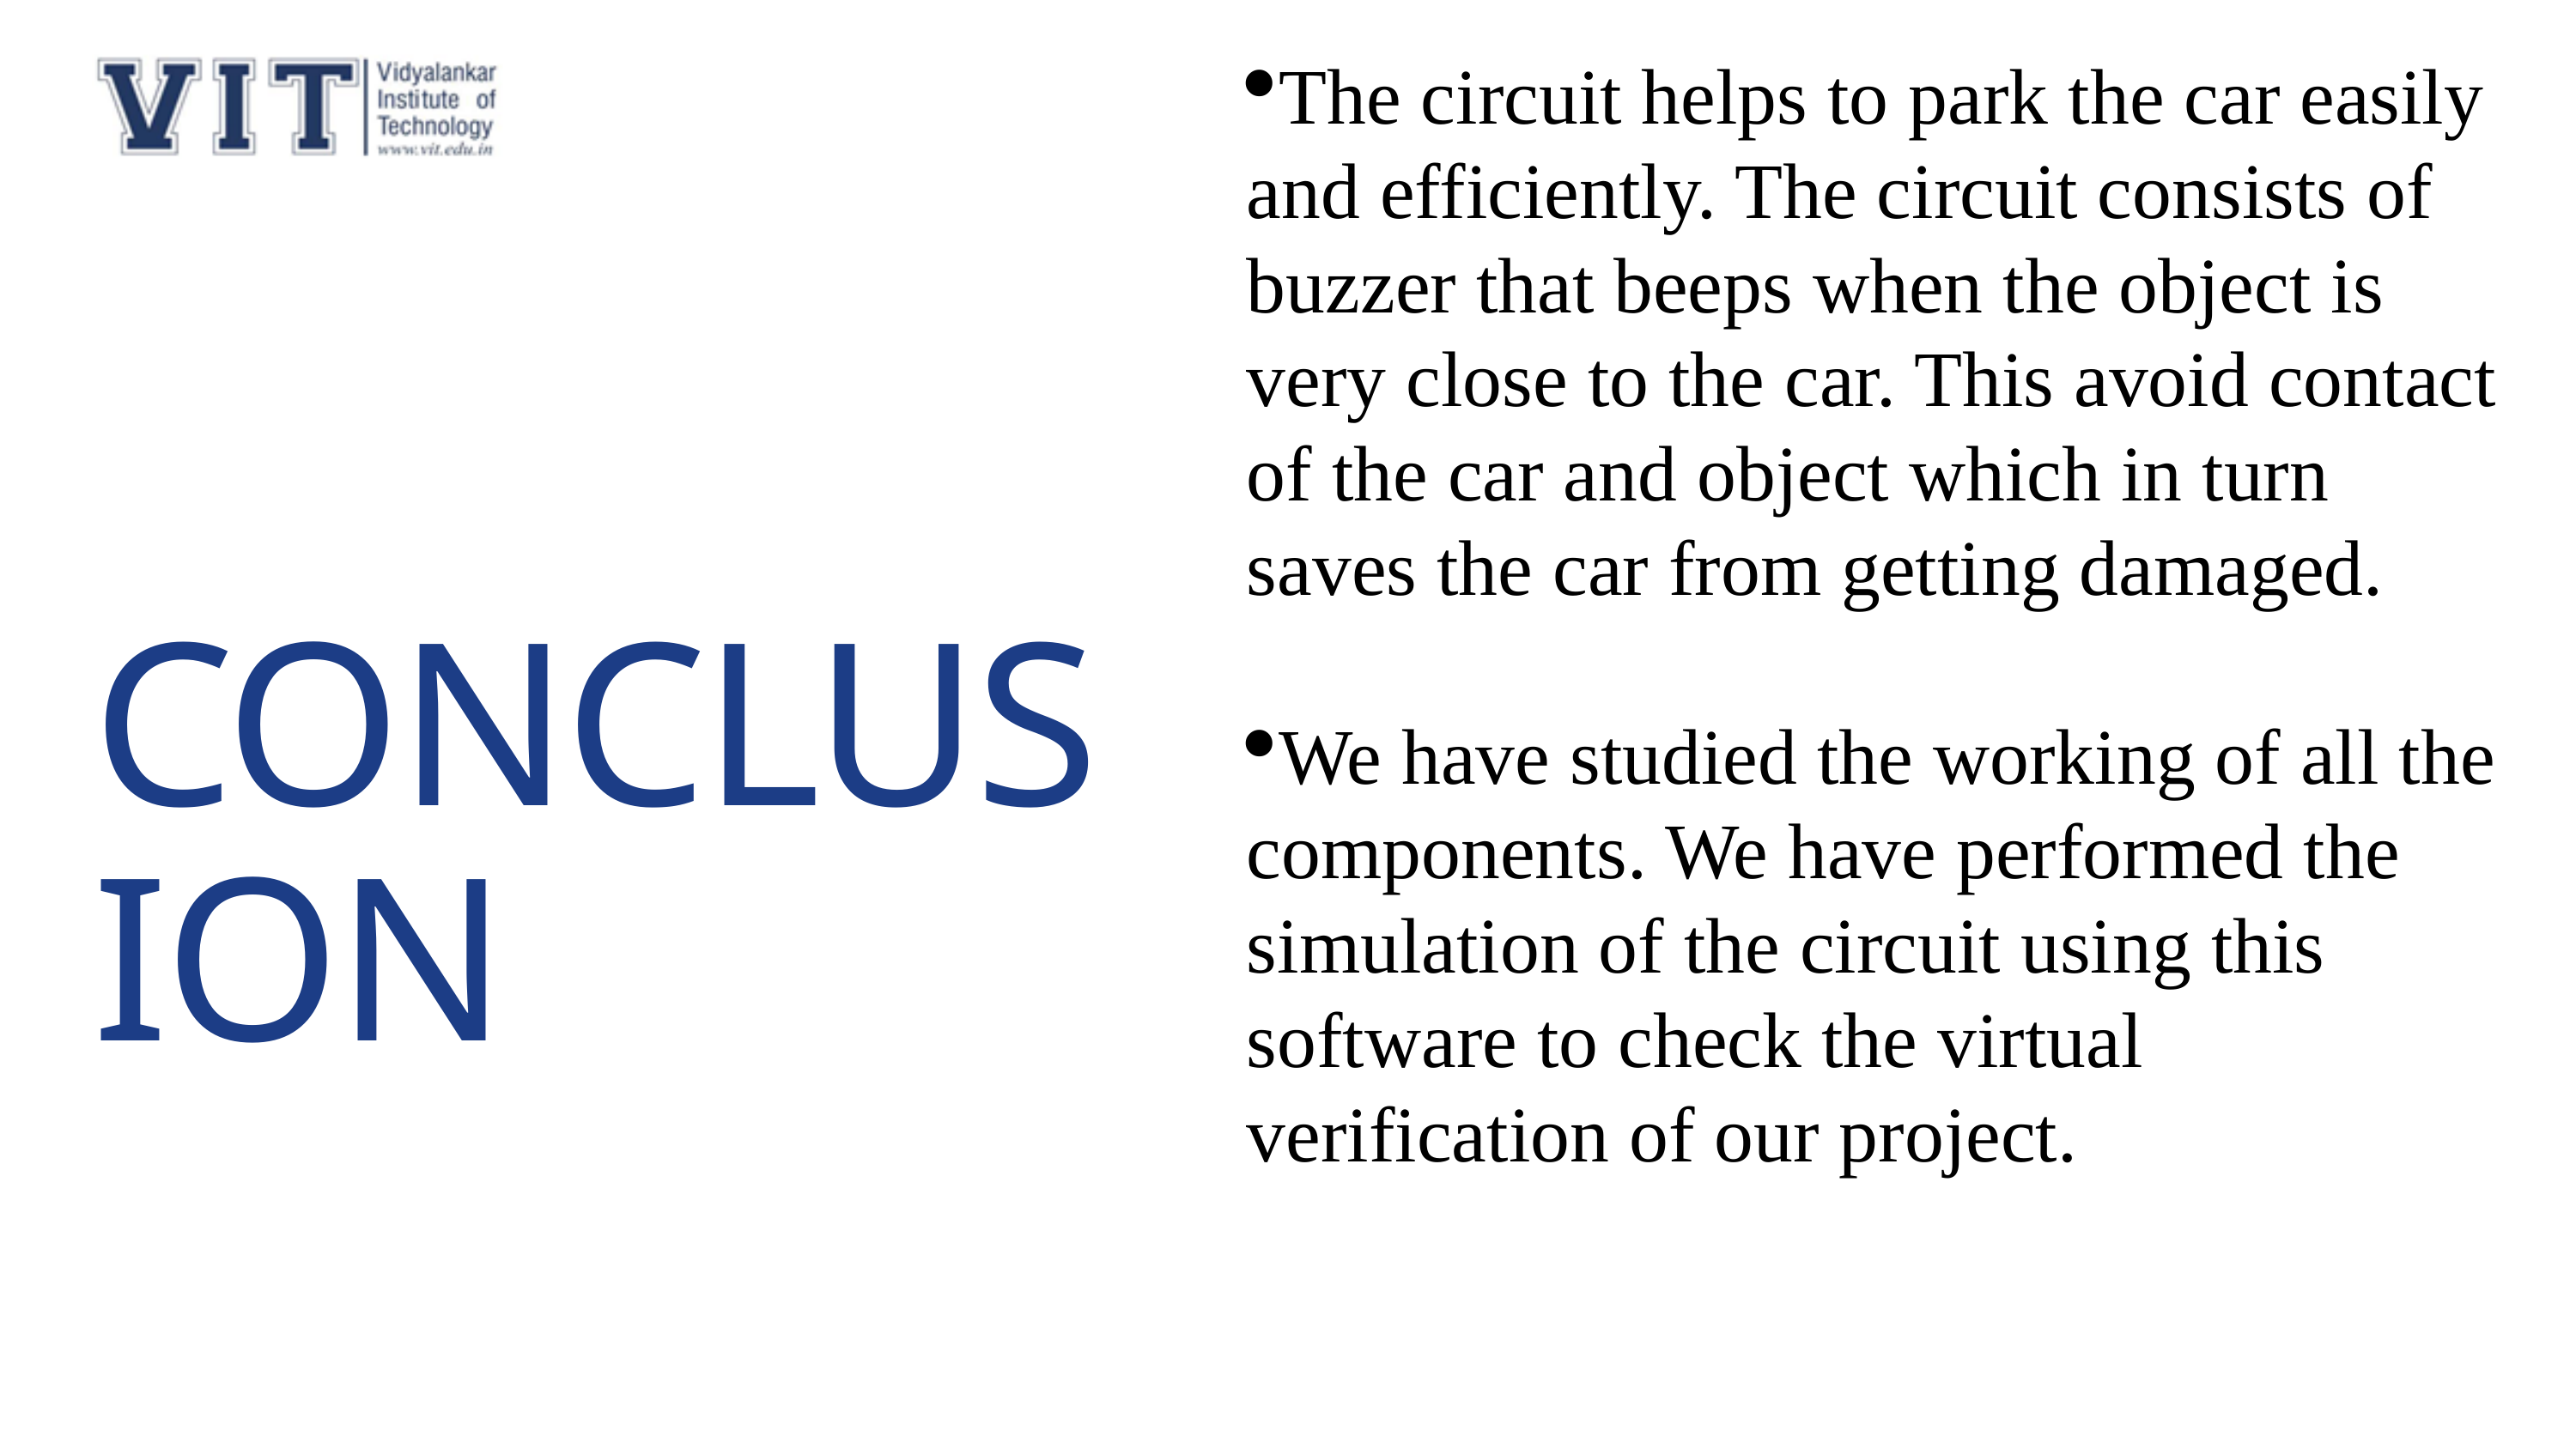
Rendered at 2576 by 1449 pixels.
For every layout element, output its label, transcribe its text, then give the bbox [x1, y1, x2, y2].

picture [91, 52, 527, 165]
text_box The circuit helps to park the car easily and efficiently. The circuit consists of buzzer that beeps when the object is very close to the car. This avoid contact of the car and object which in turn saves the car from getting damaged. We have studied the working of all the components. We have performed the simulation of the circuit using this software to check the virtual verification of our project. [1246, 45, 2518, 1269]
text_box CONCLUSION [92, 615, 1127, 1086]
